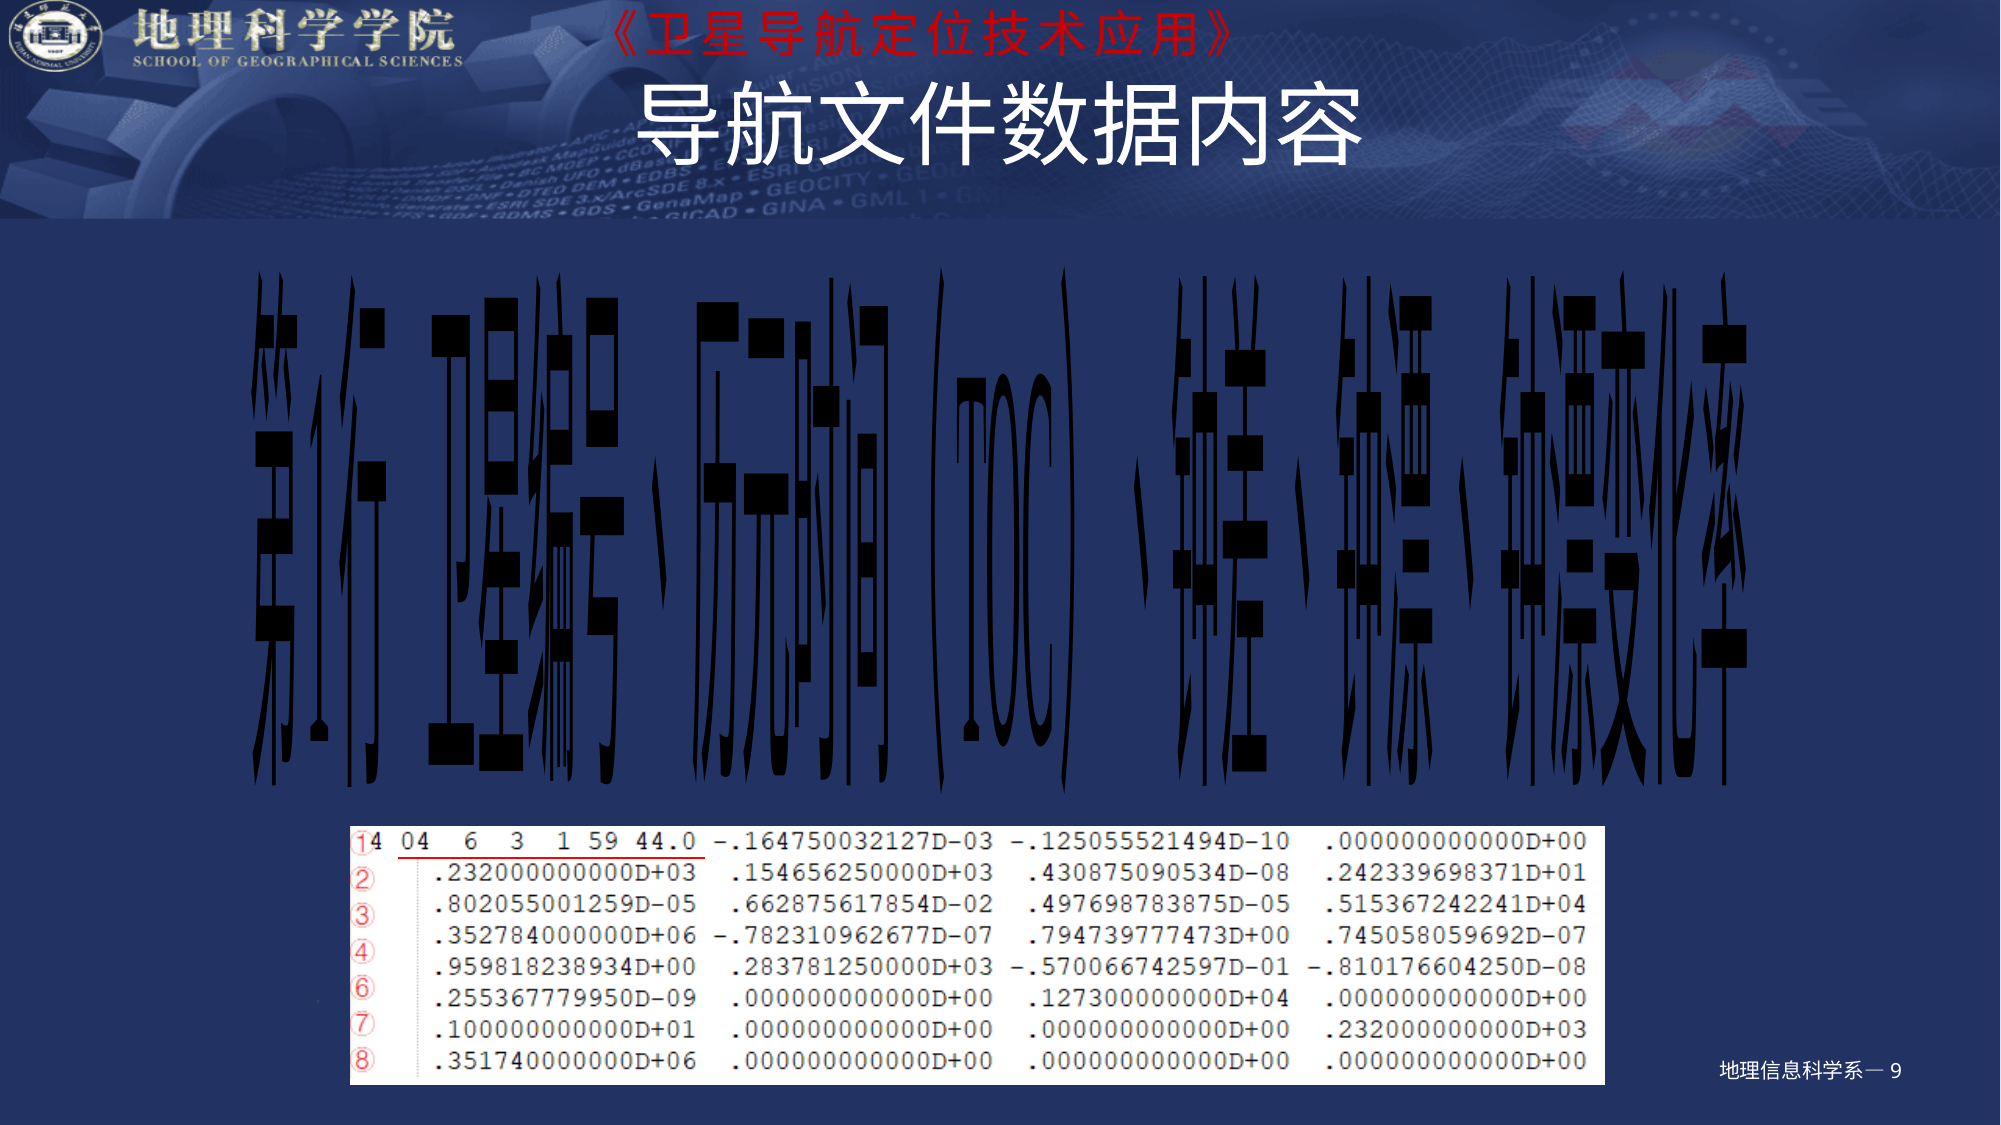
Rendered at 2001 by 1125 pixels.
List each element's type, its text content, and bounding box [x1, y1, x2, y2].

title 导航文件数据内容 [249, 71, 1750, 173]
picture [0, 0, 2001, 1125]
